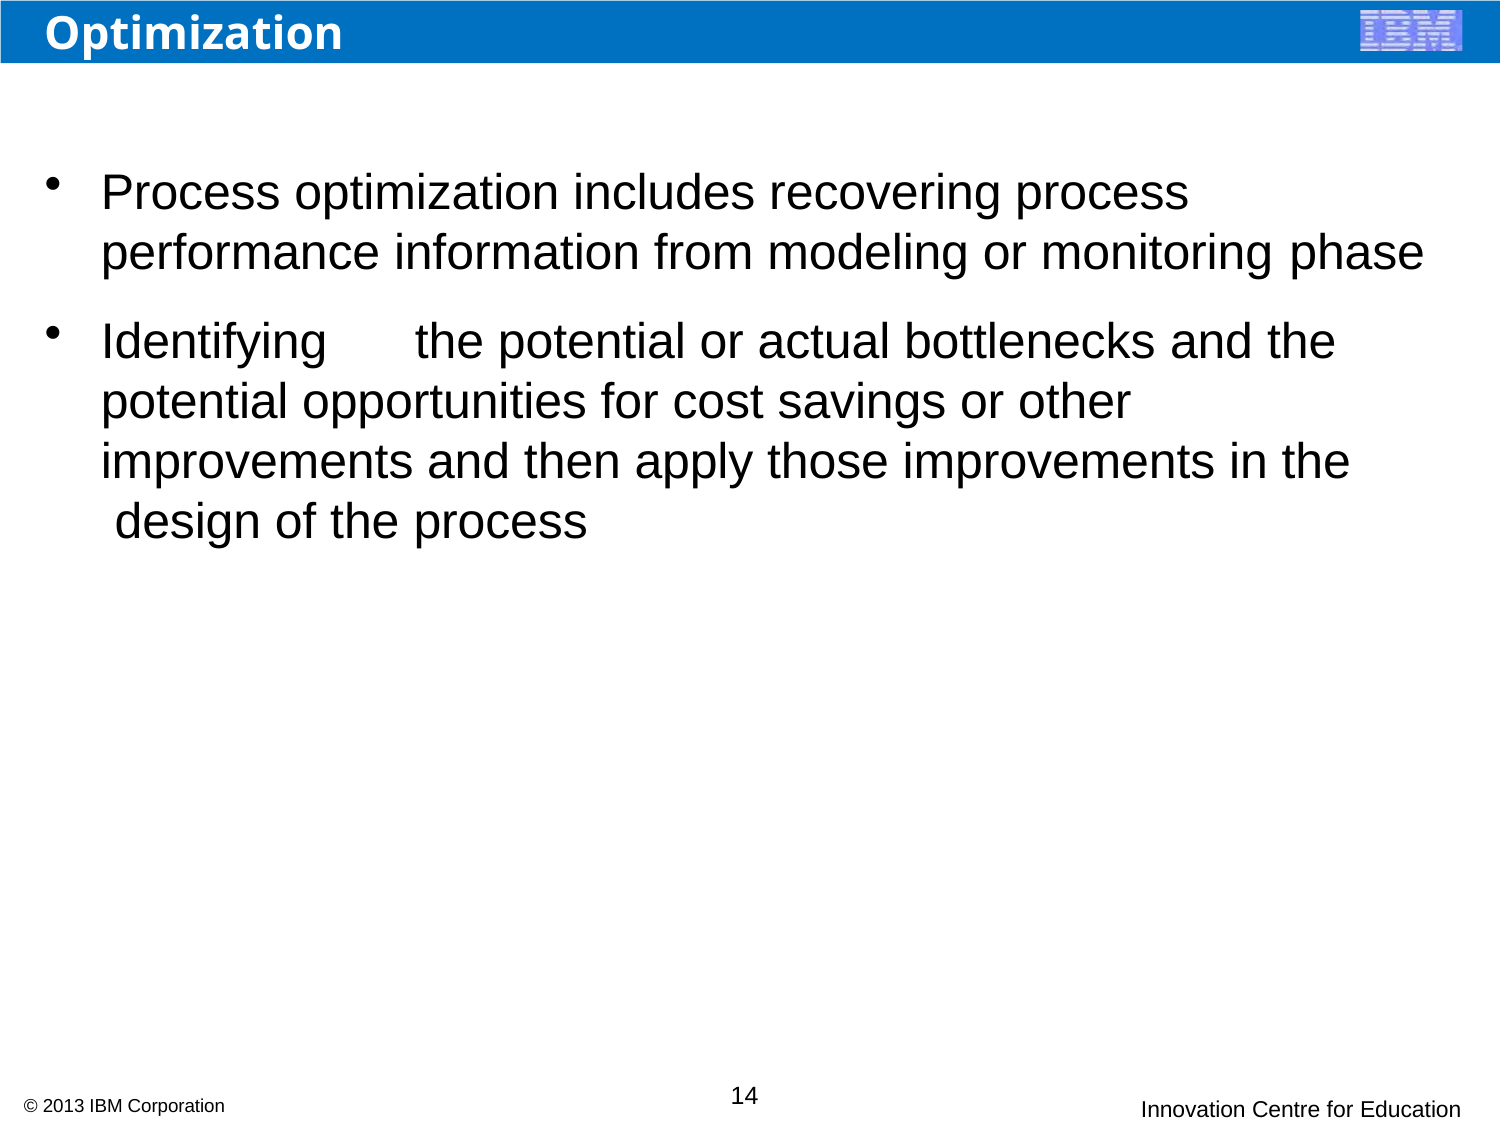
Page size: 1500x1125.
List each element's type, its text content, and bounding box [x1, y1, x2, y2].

text_box 14 [726, 1082, 763, 1111]
text_box Process optimization includes recovering process performance information from modeling or monitoring phase Identifying the potential or actual bottlenecks and the potential opportunities for cost savings or other improvements and then apply those improvements in the design of the process [42, 159, 1433, 549]
footer © 2013 IBM Corporation [21, 1095, 229, 1125]
title Optimization [25, 3, 1475, 192]
slide_number Innovation Centre for Education [1138, 1096, 1465, 1125]
